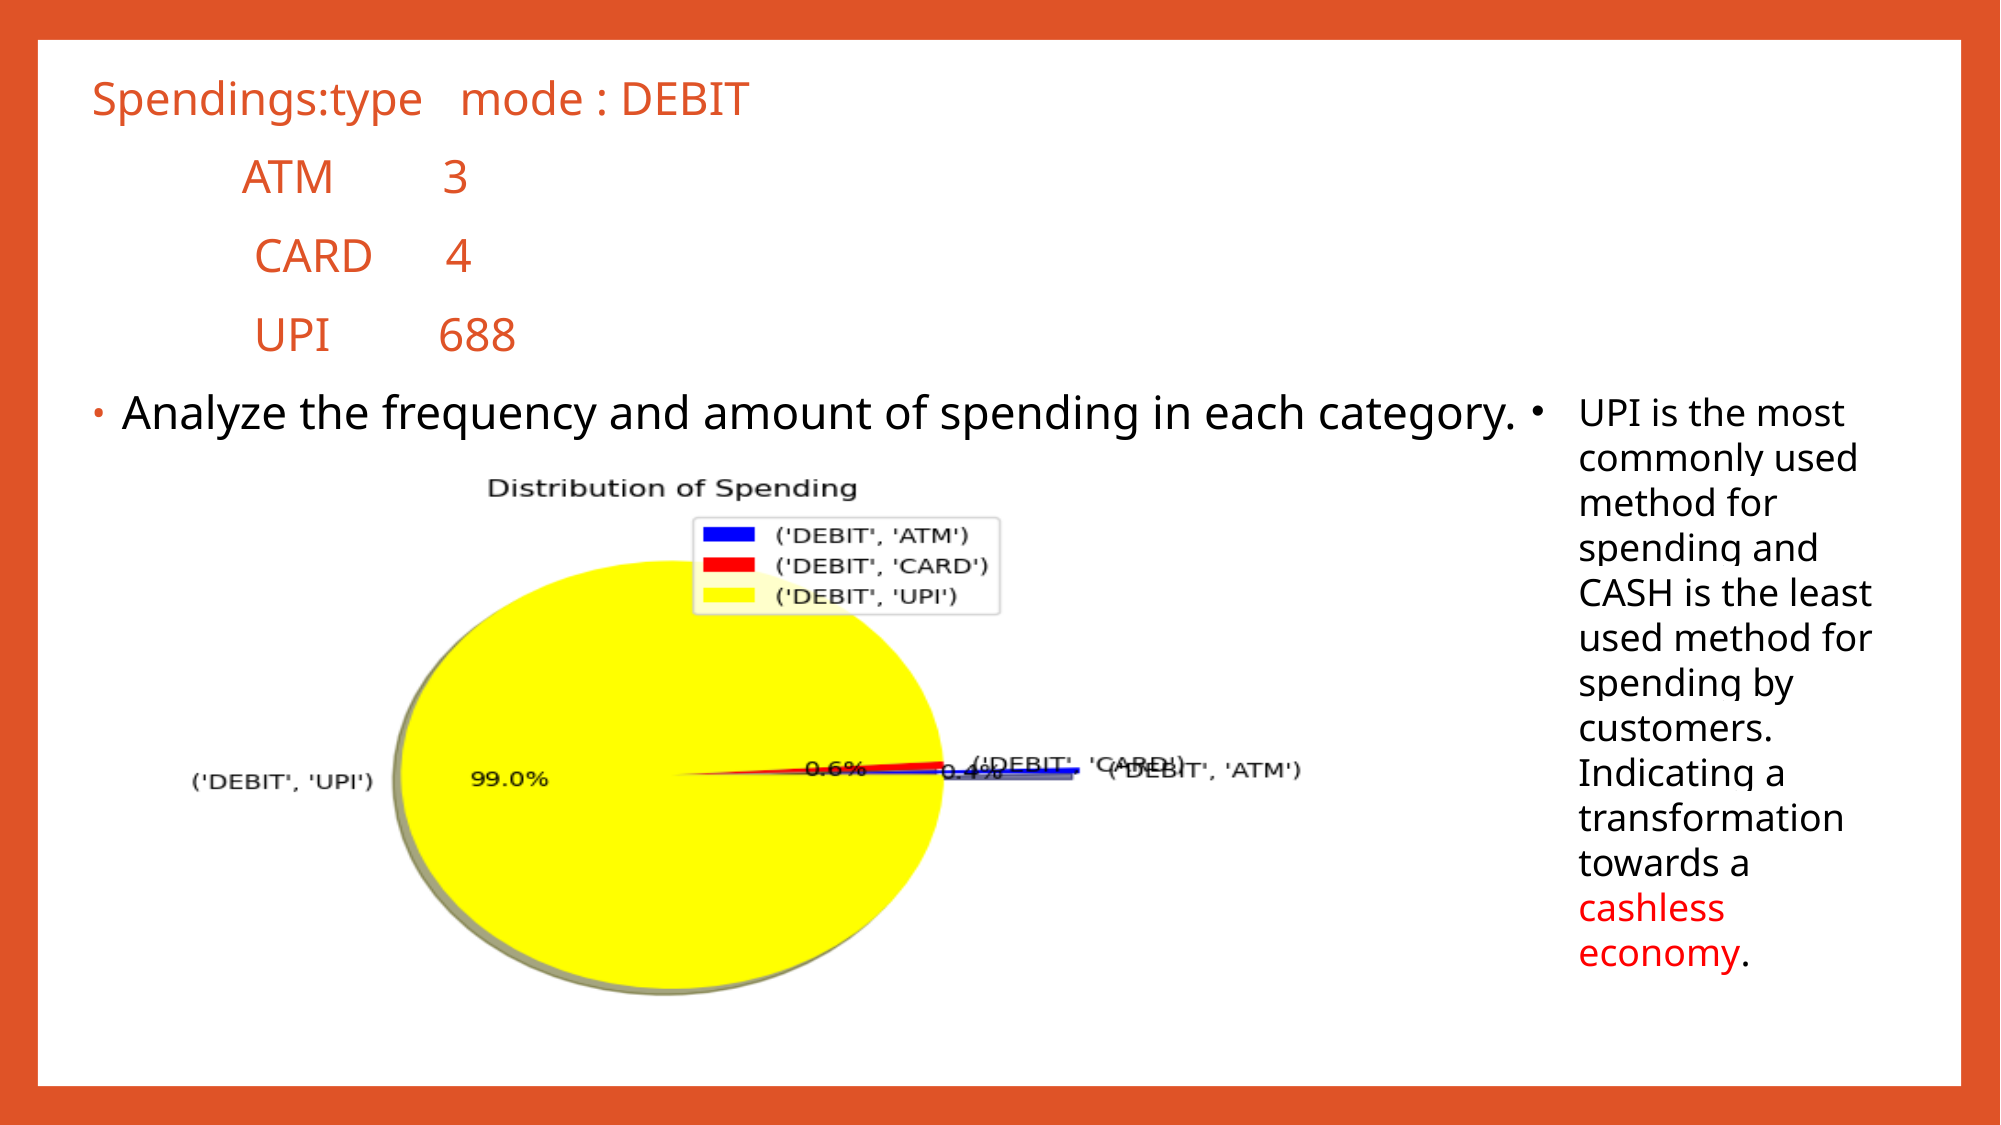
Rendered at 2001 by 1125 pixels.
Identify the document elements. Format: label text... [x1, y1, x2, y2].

list Spendings:type mode : DEBIT ATM 3 CARD 4 UPI 688 Analyze the frequency and amount of spending in each category. [69, 68, 1796, 482]
picture [173, 465, 1319, 1057]
text_box UPI is the most commonly used method for spending and CASH is the least used method for spending by customers. Indicating a transformation towards a cashless economy. [1516, 381, 1917, 1026]
